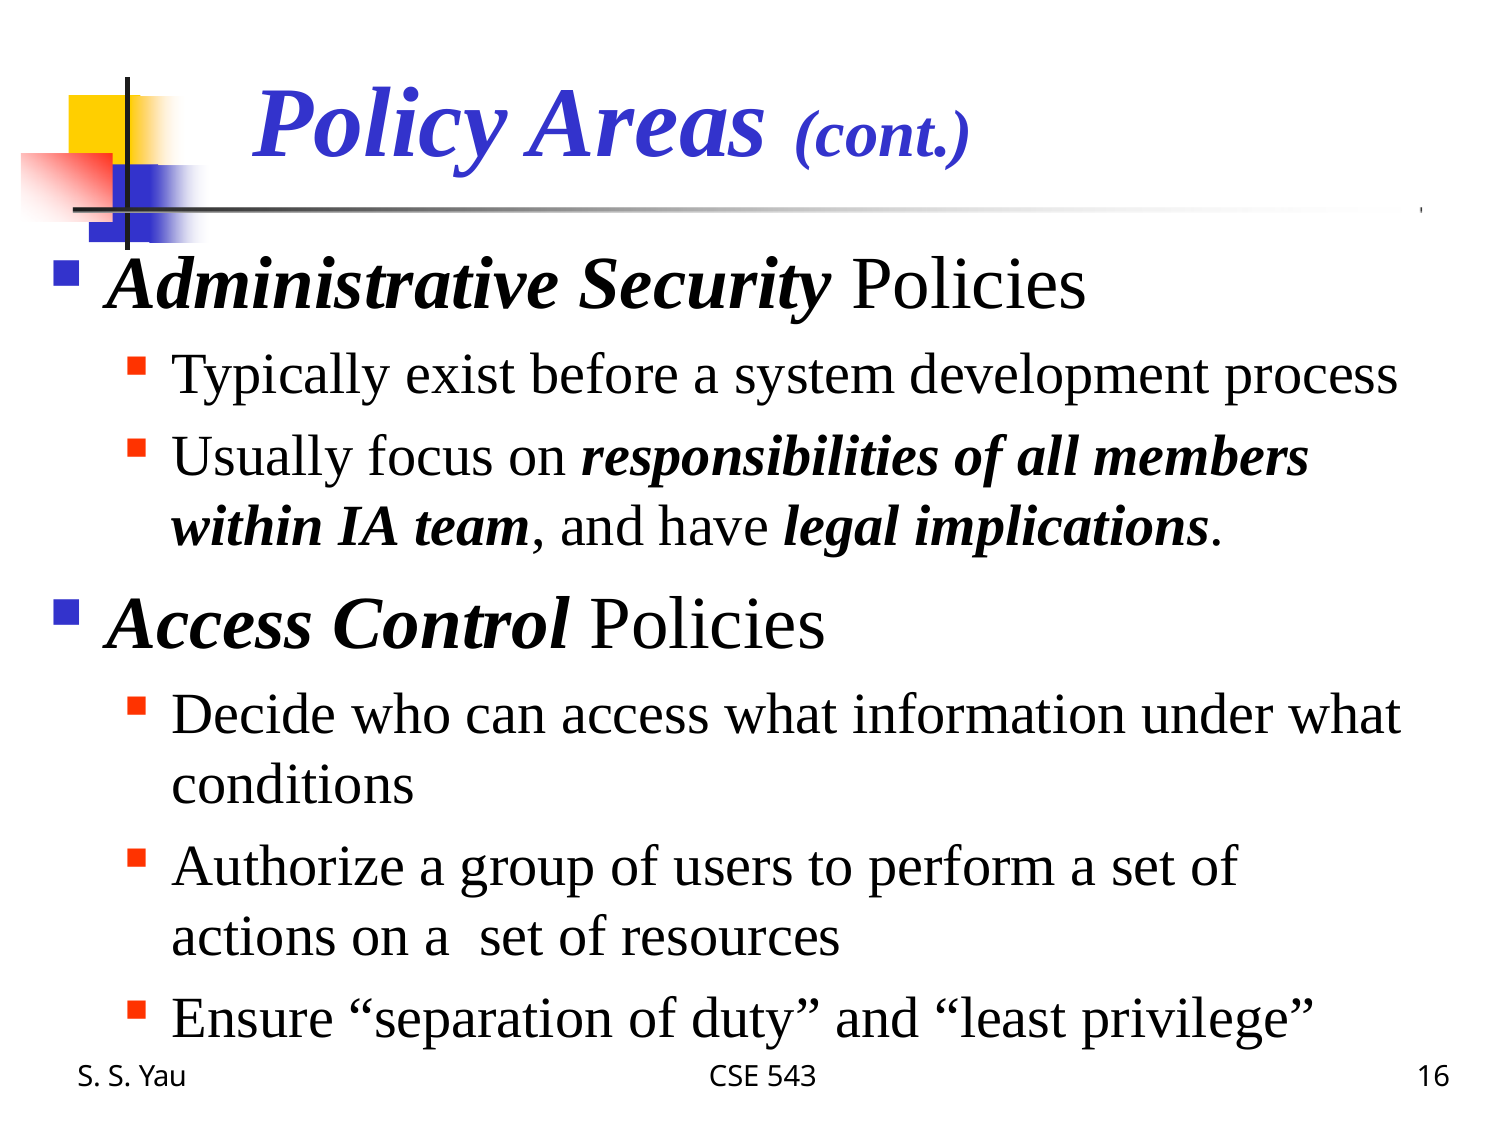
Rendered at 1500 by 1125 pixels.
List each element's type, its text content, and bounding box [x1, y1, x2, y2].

title Policy Areas (cont.) [250, 56, 979, 233]
footer CSE 543 [706, 1059, 818, 1125]
slide_number 16 [1412, 1059, 1453, 1125]
text_box Administrative Security Policies Typically exist before a system development process Usually focus on responsibilities of all members within IA team, and have legal implications. Access Control Policies Decide who can access what information under what conditions Authorize a group of users to perform a set of actions on a set of resources Ensure “separation of duty” and “least privilege” [47, 233, 1437, 1050]
picture [979, 206, 1423, 213]
picture [20, 95, 250, 233]
slide_number S. S. Yau [75, 1059, 194, 1125]
